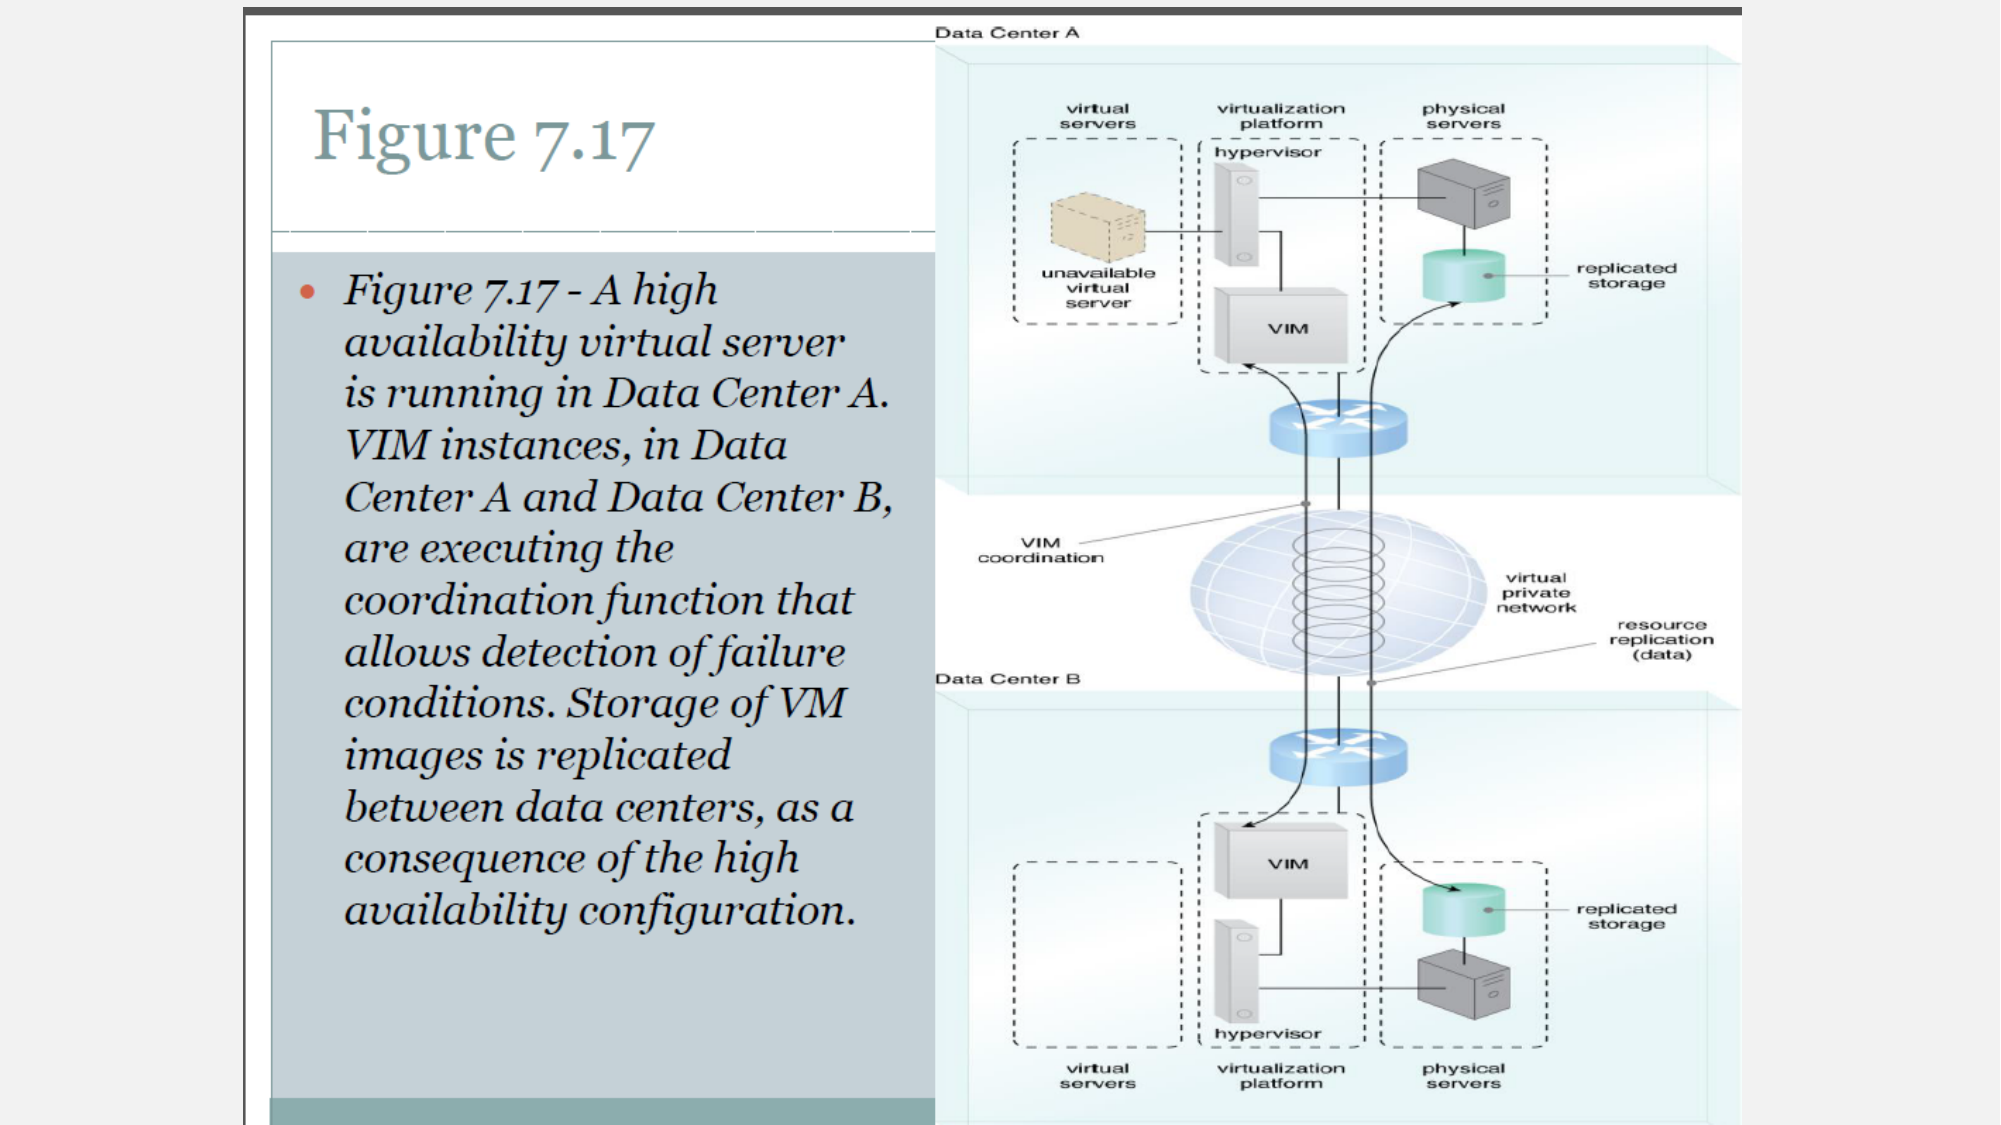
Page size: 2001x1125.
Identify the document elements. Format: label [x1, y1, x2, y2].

list [242, 7, 1742, 1125]
